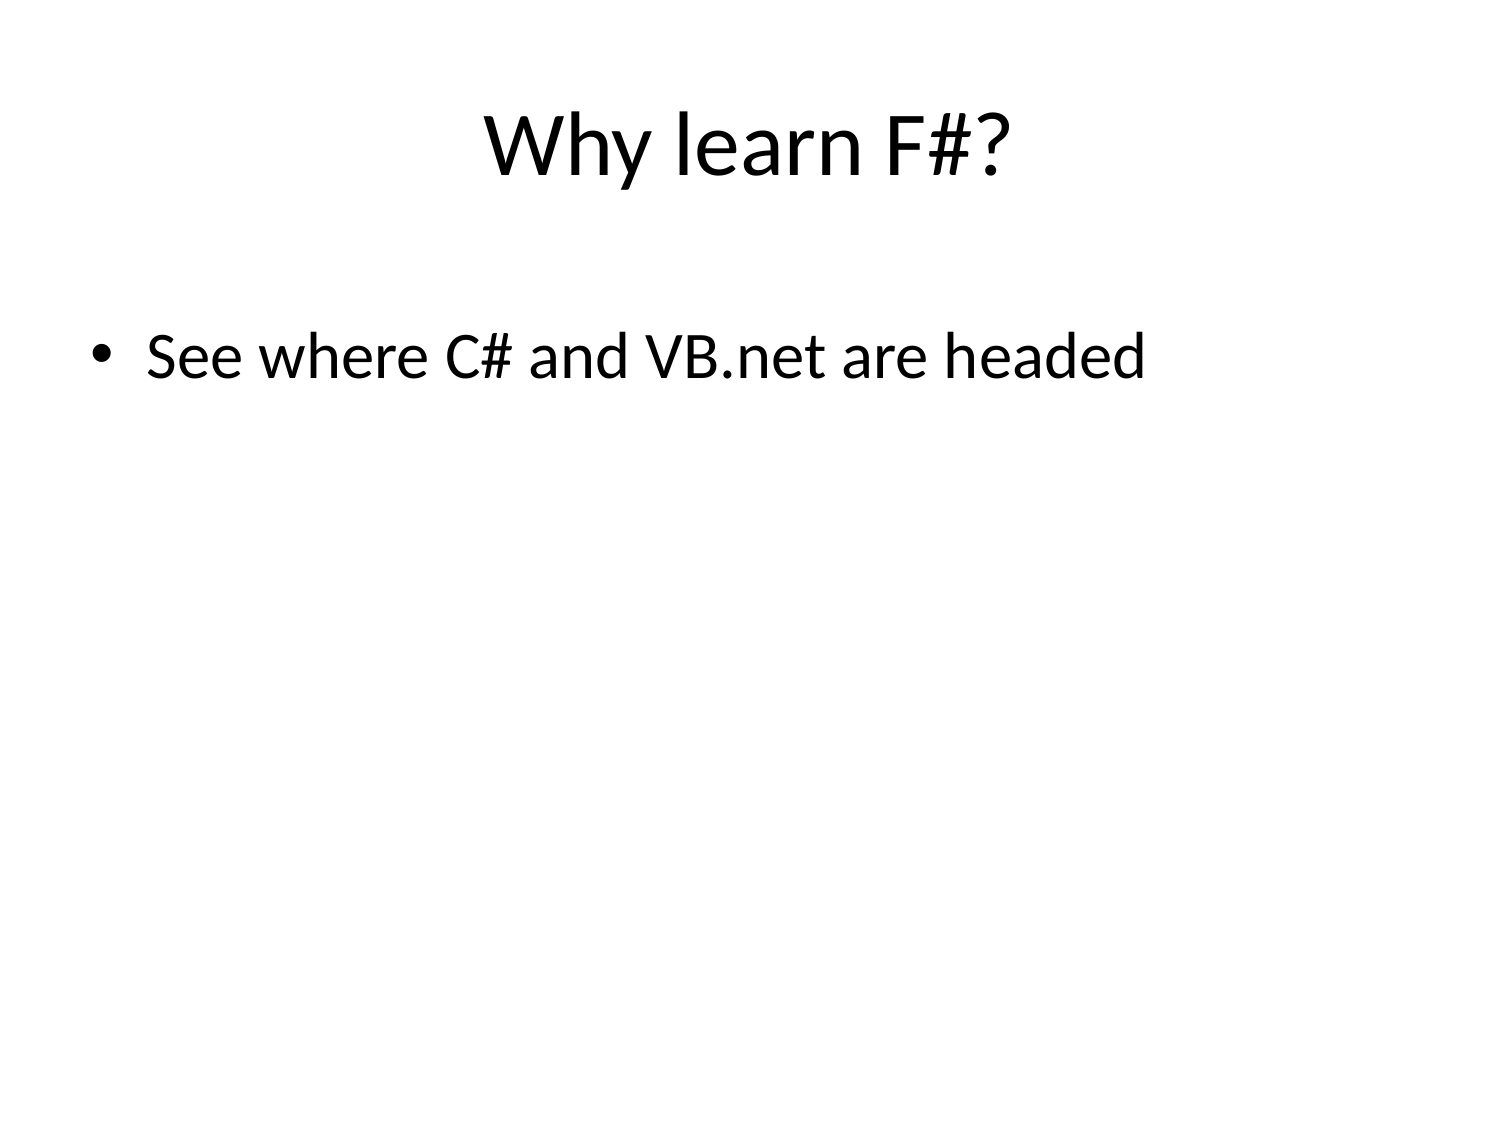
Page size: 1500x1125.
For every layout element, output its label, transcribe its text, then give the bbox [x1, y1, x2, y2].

title Why learn F#? [75, 45, 1425, 233]
list See where C# and VB.net are headed [75, 304, 1425, 1005]
